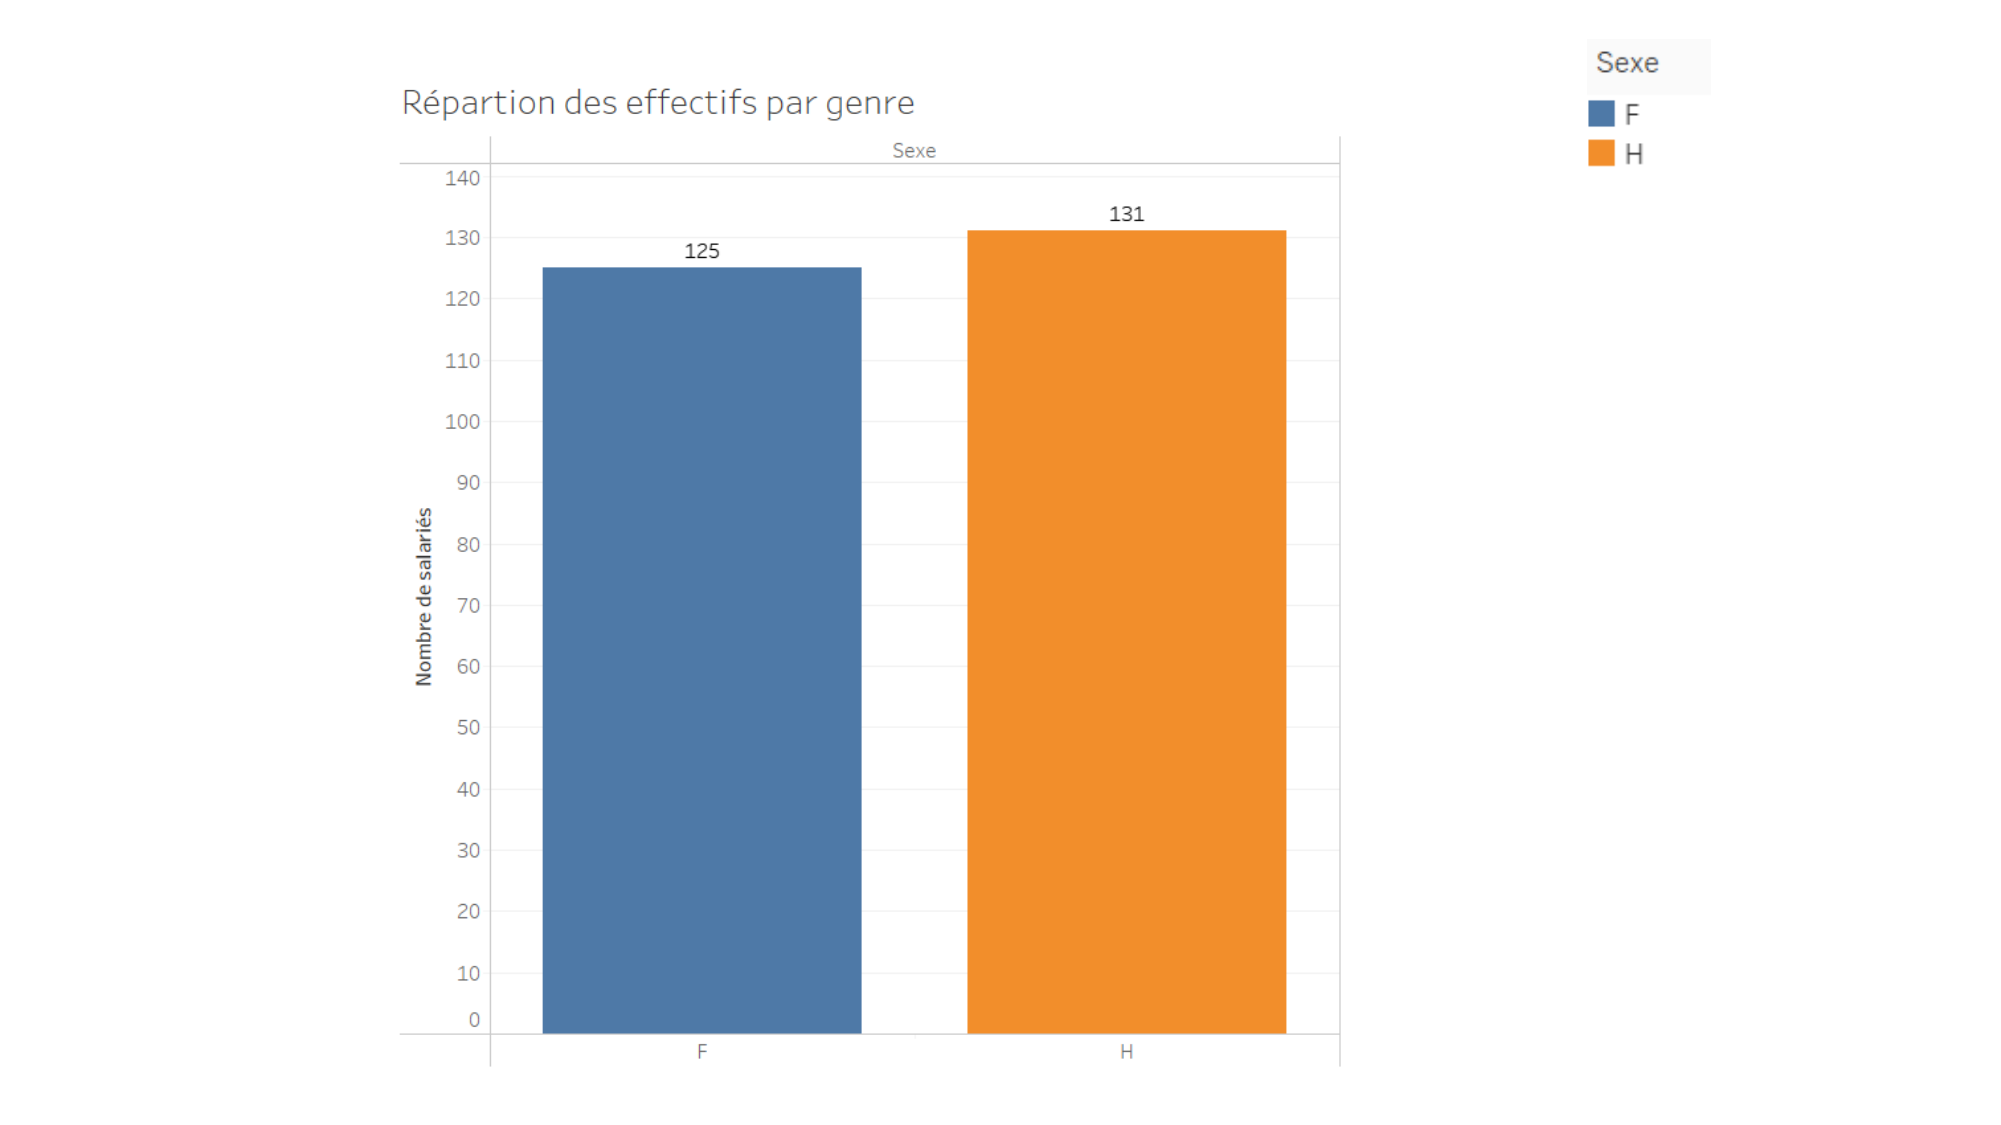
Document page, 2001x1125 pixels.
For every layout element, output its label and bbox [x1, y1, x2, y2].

list [392, 73, 1448, 1076]
picture [1587, 39, 1711, 172]
